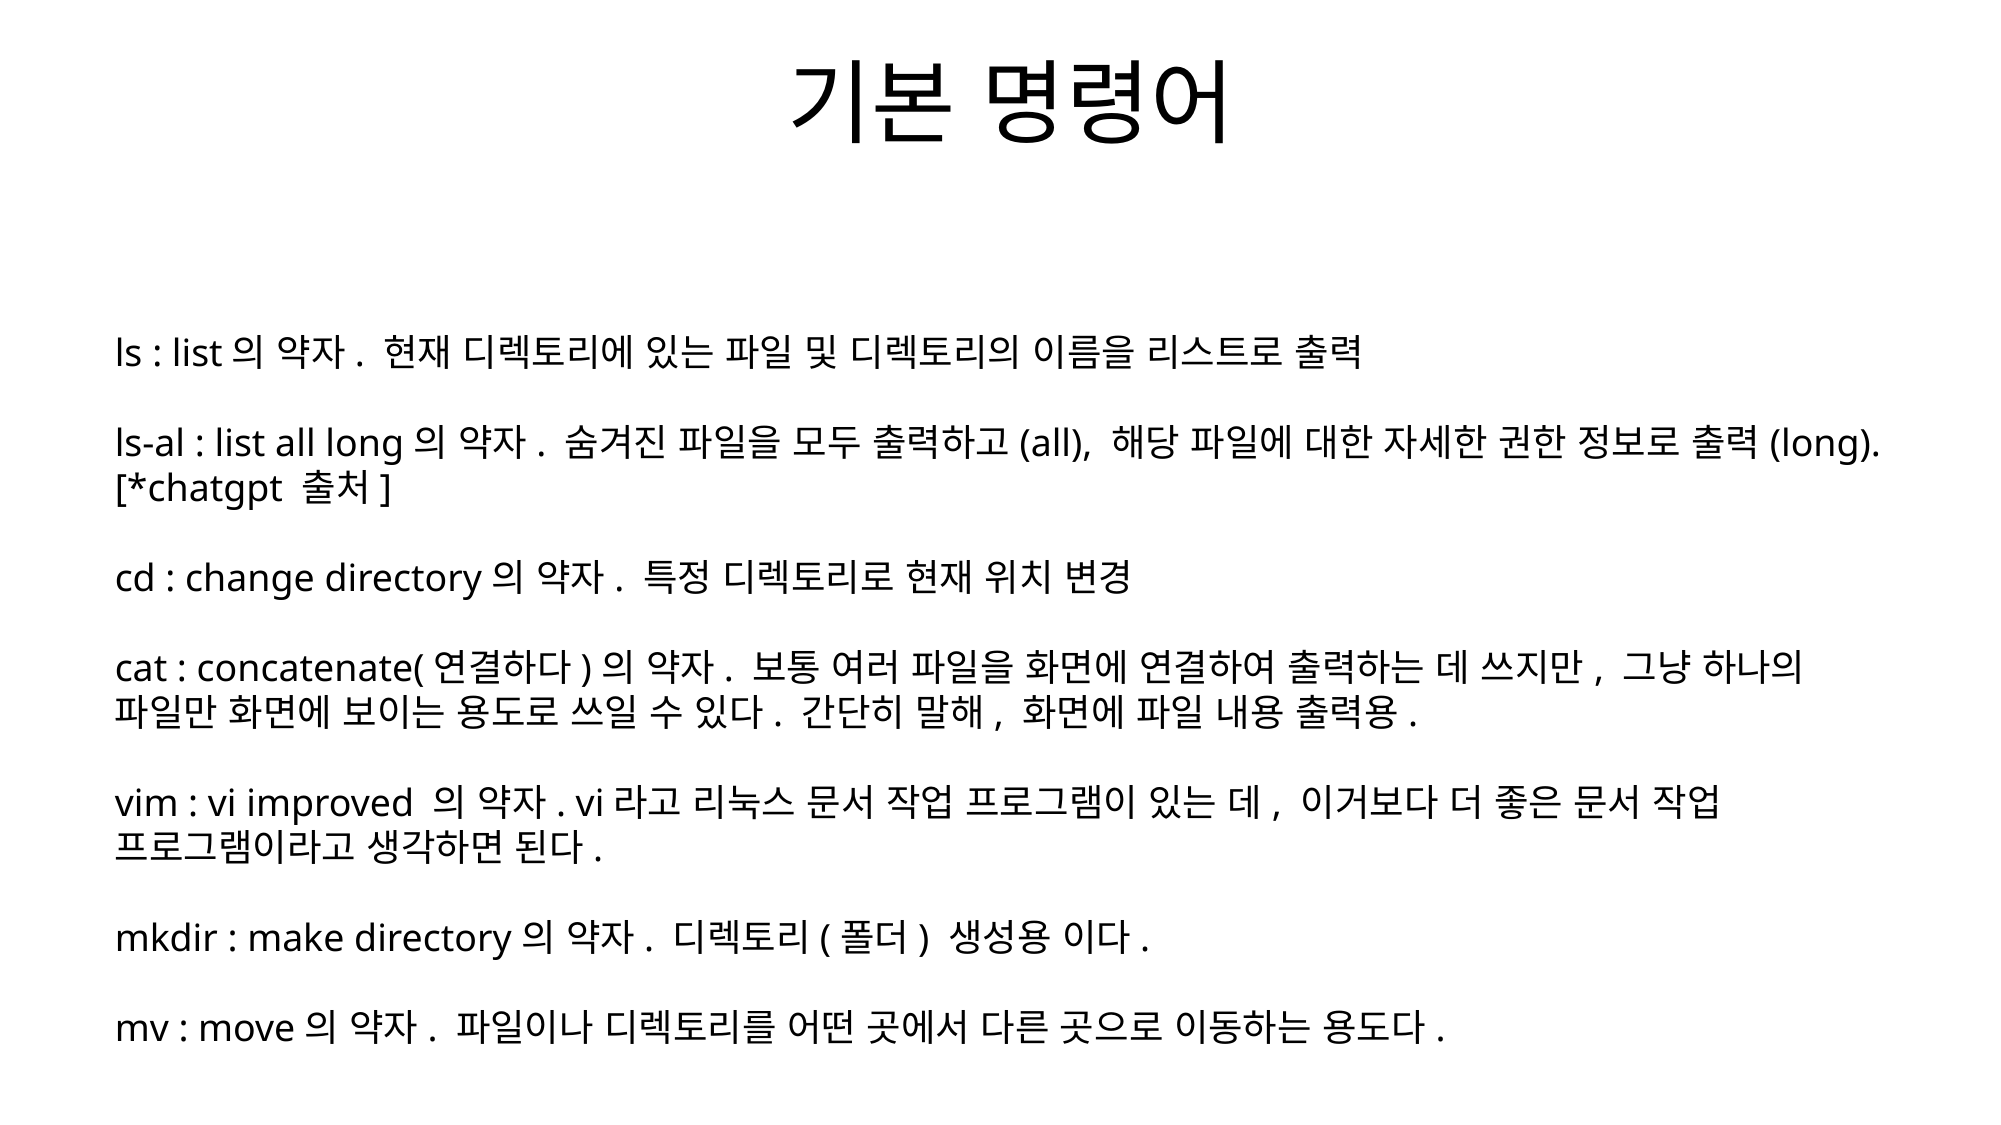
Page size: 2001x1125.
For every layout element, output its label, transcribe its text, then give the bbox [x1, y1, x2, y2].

title 기본 명령어 [148, 0, 1874, 216]
text_box ls : list의 약자. 현재 디렉토리에 있는 파일 및 디렉토리의 이름을 리스트로 출력 ls-al : list all long의 약자. 숨겨진 파일을 모두 출력하고(all), 해당 파일에 대한 자세한 권한 정보로 출력(long). [*chatgpt 출처] cd : change directory의 약자. 특정 디렉토리로 현재 위치 변경 cat : concatenate(연결하다)의 약자. 보통 여러 파일을 화면에 연결하여 출력하는 데 쓰지만, 그냥 하나의 파일만 화면에 보이는 용도로 쓰일 수 있다. 간단히 말해, 화면에 파일 내용 출력용. vim : vi improved 의 약자. vi라고 리눅스 문서 작업 프로그램이 있는 데, 이거보다 더 좋은 문서 작업 프로그램이라고 생각하면 된다. mkdir : make directory의 약자. 디렉토리(폴더) 생성용 이다. mv : move의 약자. 파일이나 디렉토리를 어떤 곳에서 다른 곳으로 이동하는 용도다. [99, 321, 1923, 1056]
